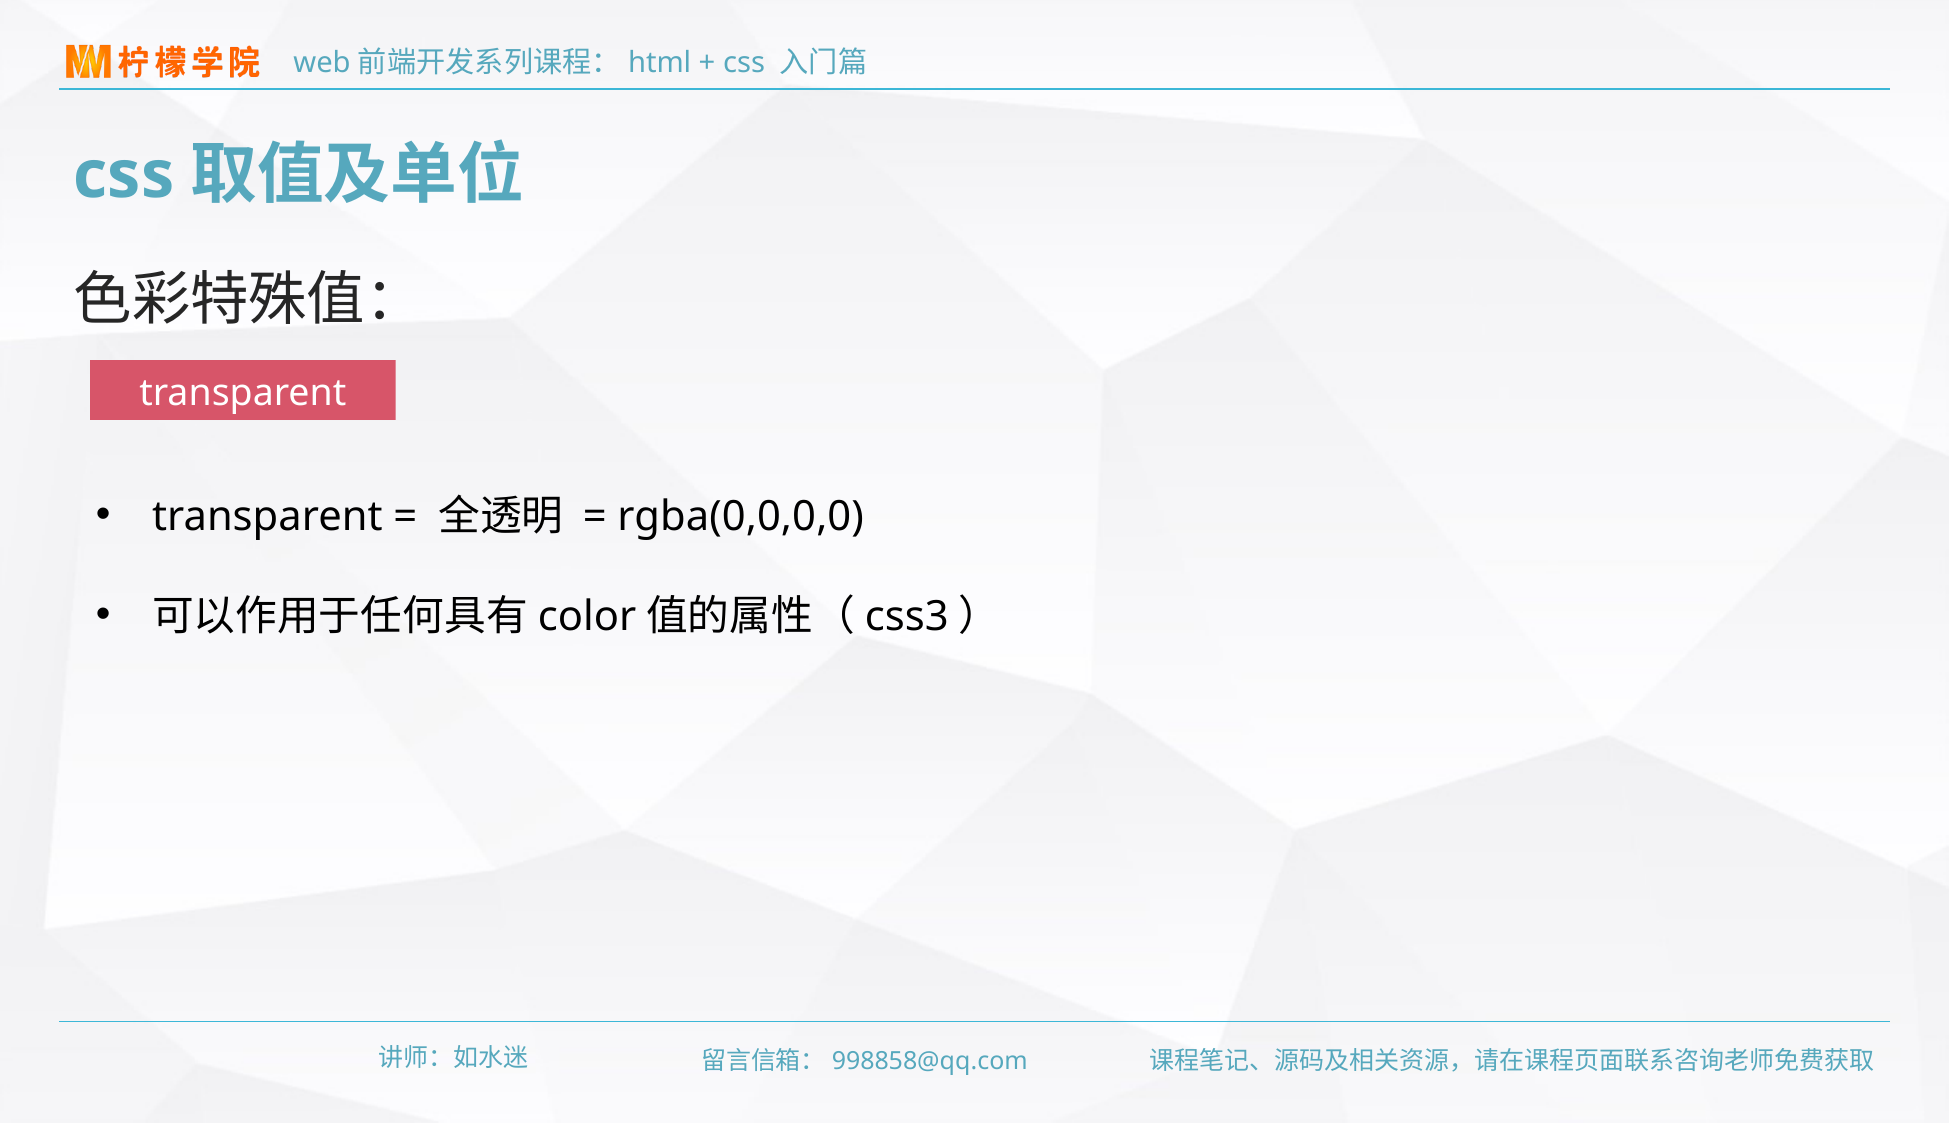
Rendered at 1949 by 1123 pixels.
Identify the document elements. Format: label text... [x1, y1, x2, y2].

text_box transparent [90, 360, 396, 420]
text_box transparent = 全透明 = rgba(0,0,0,0) 可以作用于任何具有color值的属性（css3） [81, 431, 1754, 646]
picture [0, 0, 1949, 1123]
text_box 色彩特殊值： [59, 253, 1282, 339]
text_box css取值及单位 [59, 123, 1890, 219]
